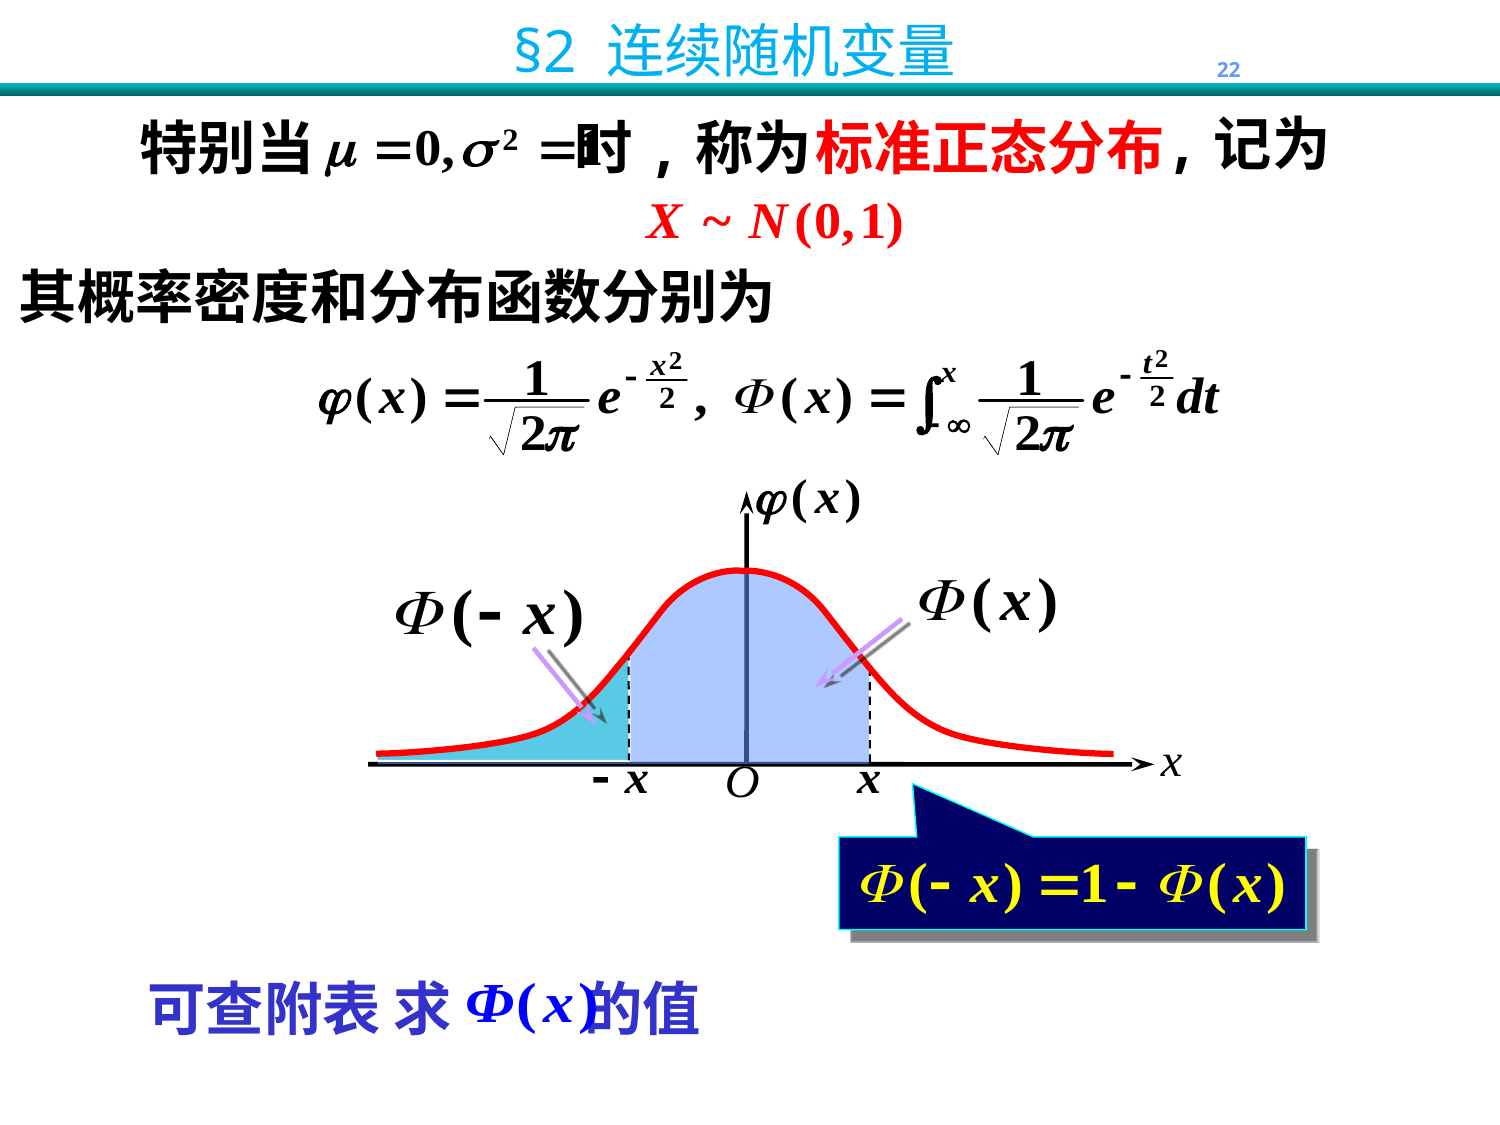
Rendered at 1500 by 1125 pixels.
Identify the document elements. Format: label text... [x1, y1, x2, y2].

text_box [132, 950, 848, 1049]
text_box 其概率密度和分布函数分别为 [4, 252, 1017, 338]
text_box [367, 464, 1198, 814]
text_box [838, 836, 1307, 930]
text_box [309, 320, 1236, 470]
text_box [632, 192, 914, 266]
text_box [814, 559, 1077, 688]
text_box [124, 99, 1423, 190]
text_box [382, 570, 600, 726]
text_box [375, 569, 1114, 755]
